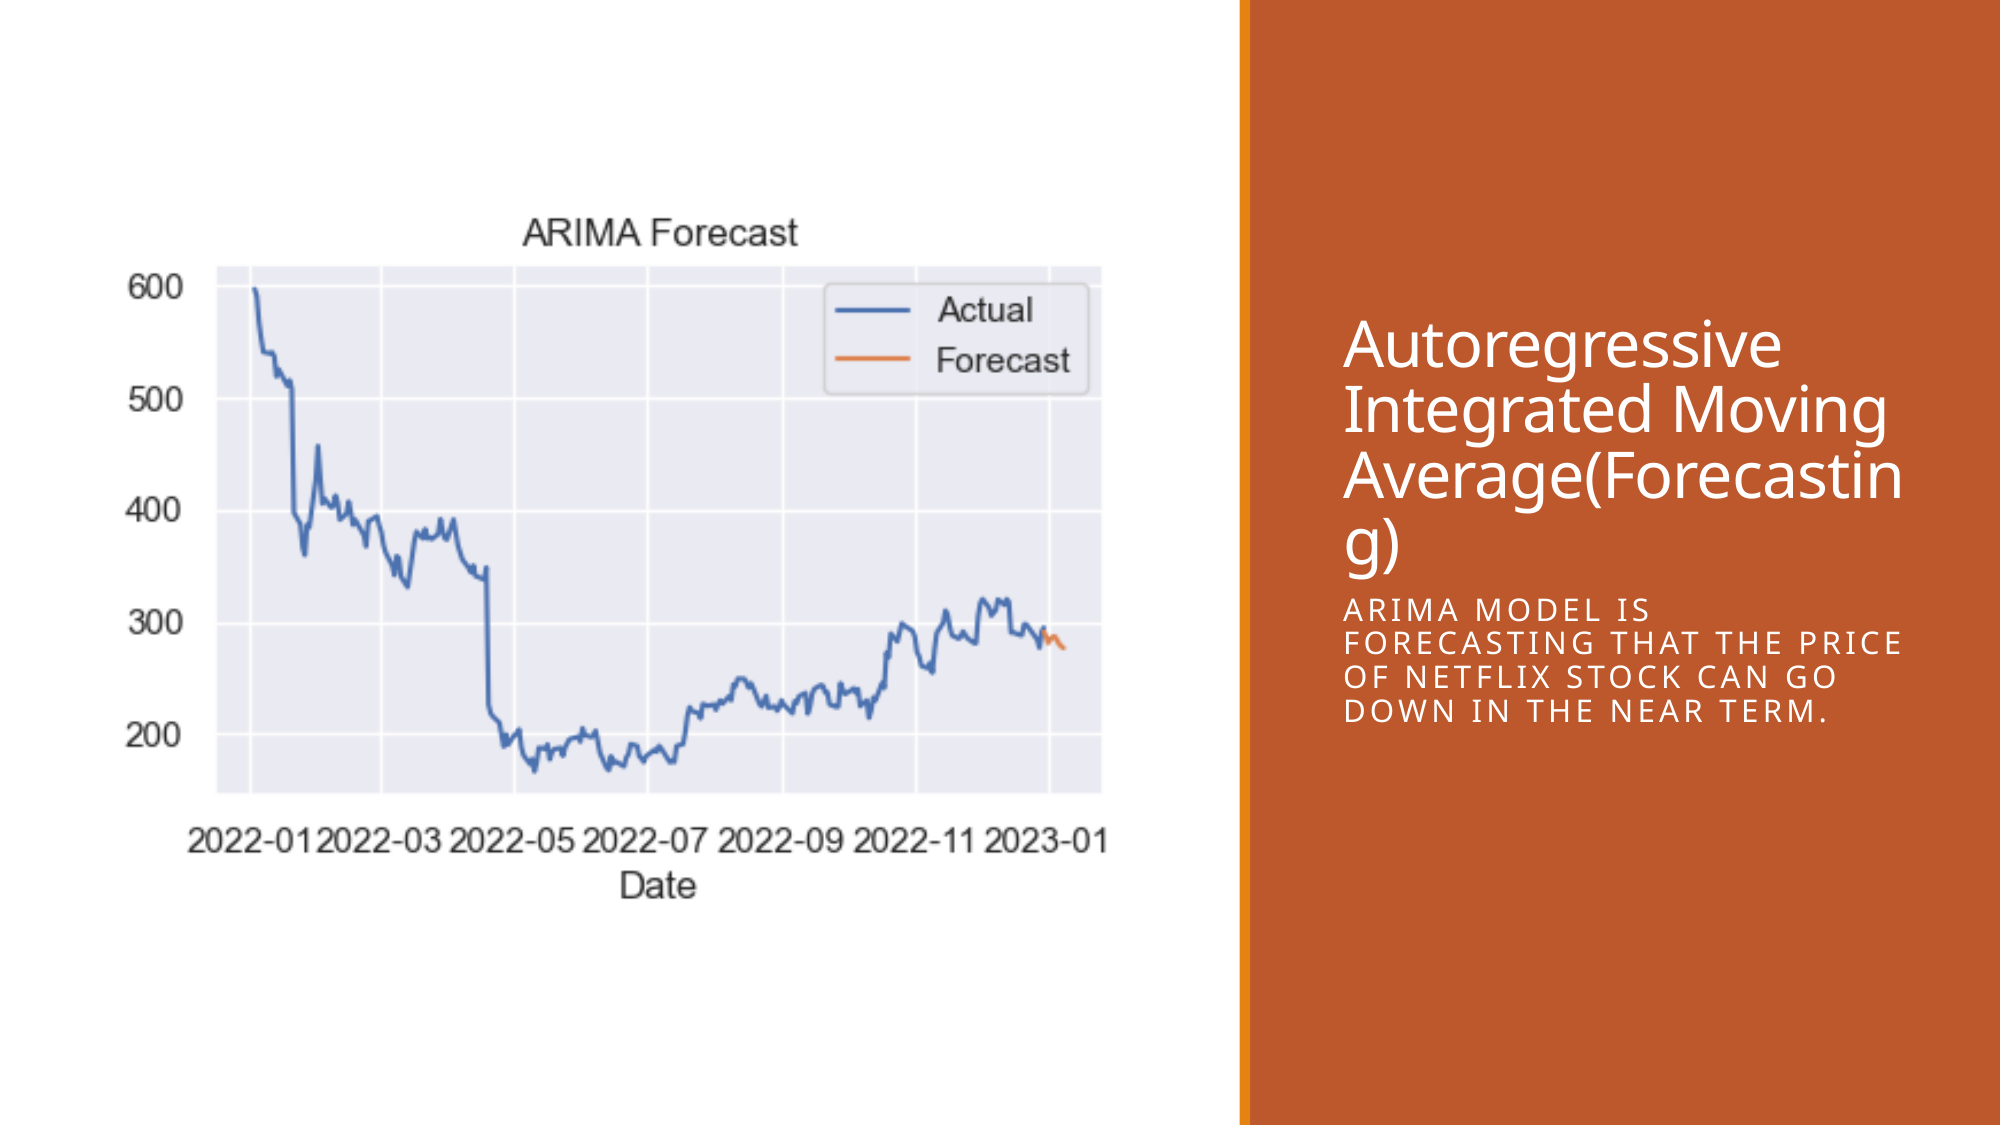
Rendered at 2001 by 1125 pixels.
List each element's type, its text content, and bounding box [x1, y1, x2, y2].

text_box [1251, 0, 2000, 1125]
text_box [1238, 0, 1251, 710]
title Autoregressive Integrated Moving Average(Forecasting) [1328, 104, 1929, 585]
list ARIMA model is forecasting that the price of Netflix stock can go down in the near term. [1328, 586, 1929, 1020]
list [103, 196, 1134, 929]
text_box [0, 0, 1238, 1125]
text_box [1238, 723, 1251, 1125]
